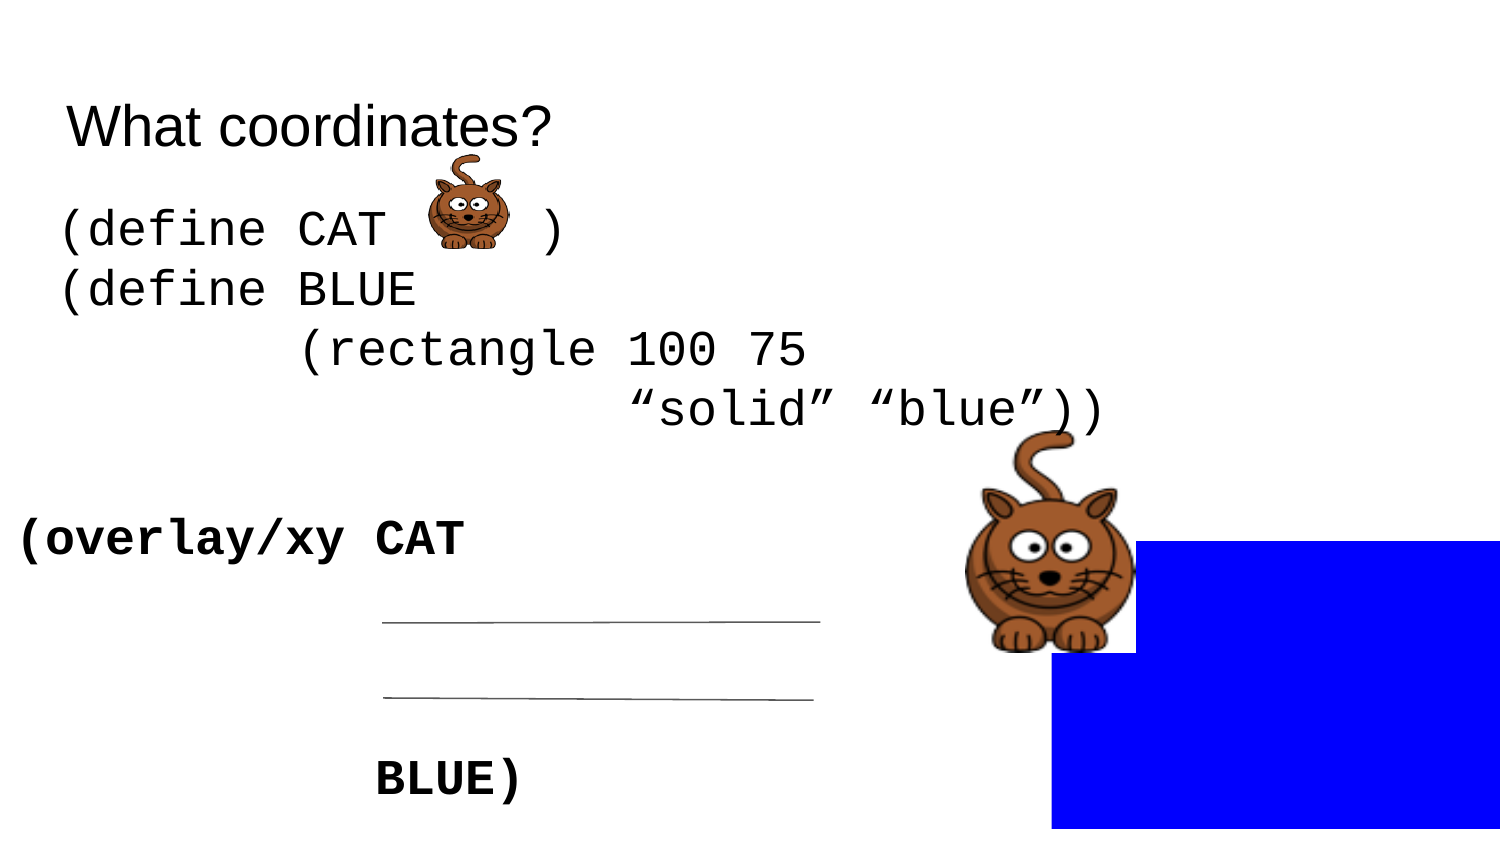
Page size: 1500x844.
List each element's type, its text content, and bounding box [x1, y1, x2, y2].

picture [964, 432, 1136, 654]
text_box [0, 489, 862, 814]
text_box [1051, 541, 1500, 829]
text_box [41, 154, 1138, 432]
title What coordinates? [51, 72, 1449, 167]
